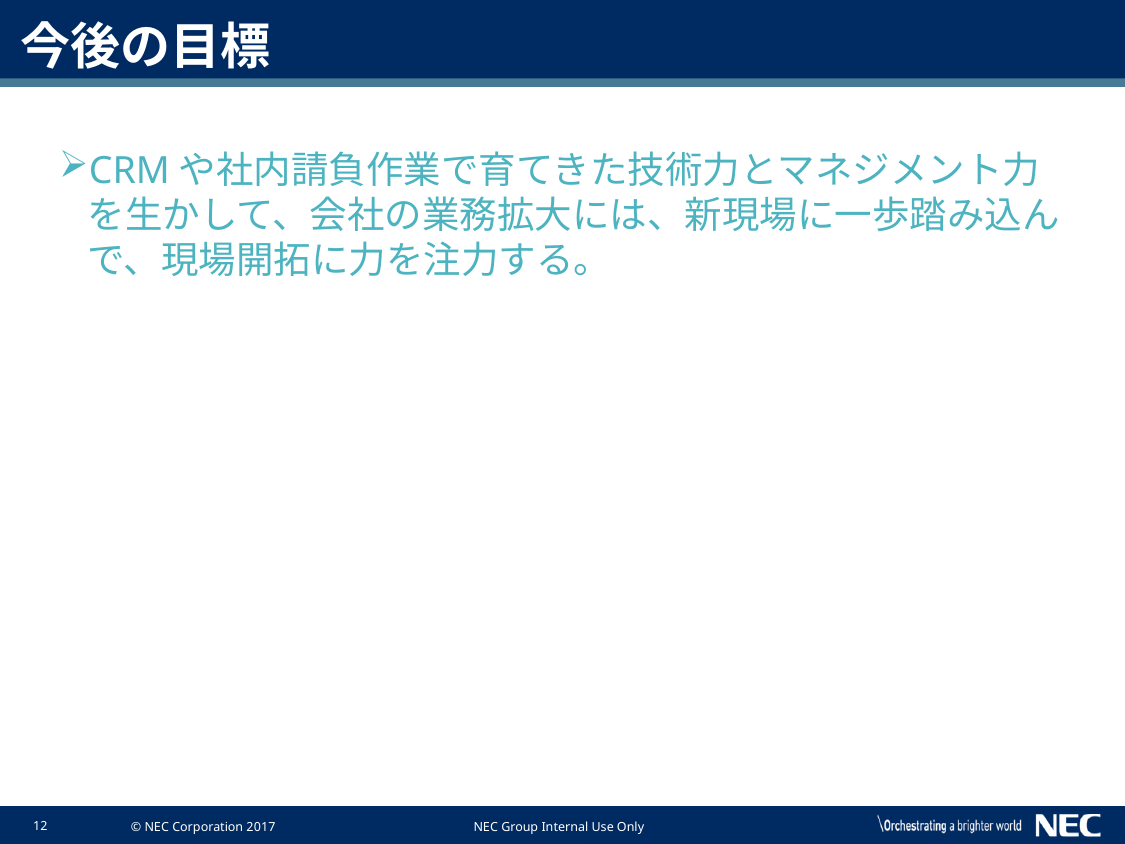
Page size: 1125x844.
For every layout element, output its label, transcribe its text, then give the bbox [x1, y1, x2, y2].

picture [0, 806, 1125, 844]
title 今後の目標 [5, 12, 1087, 71]
text_box CRMや社内請負作業で育てきた技術力とマネジメント力を生かして、会社の業務拡大には、新現場に一歩踏み込んで、現場開拓に力を注力する。 [44, 138, 1081, 343]
